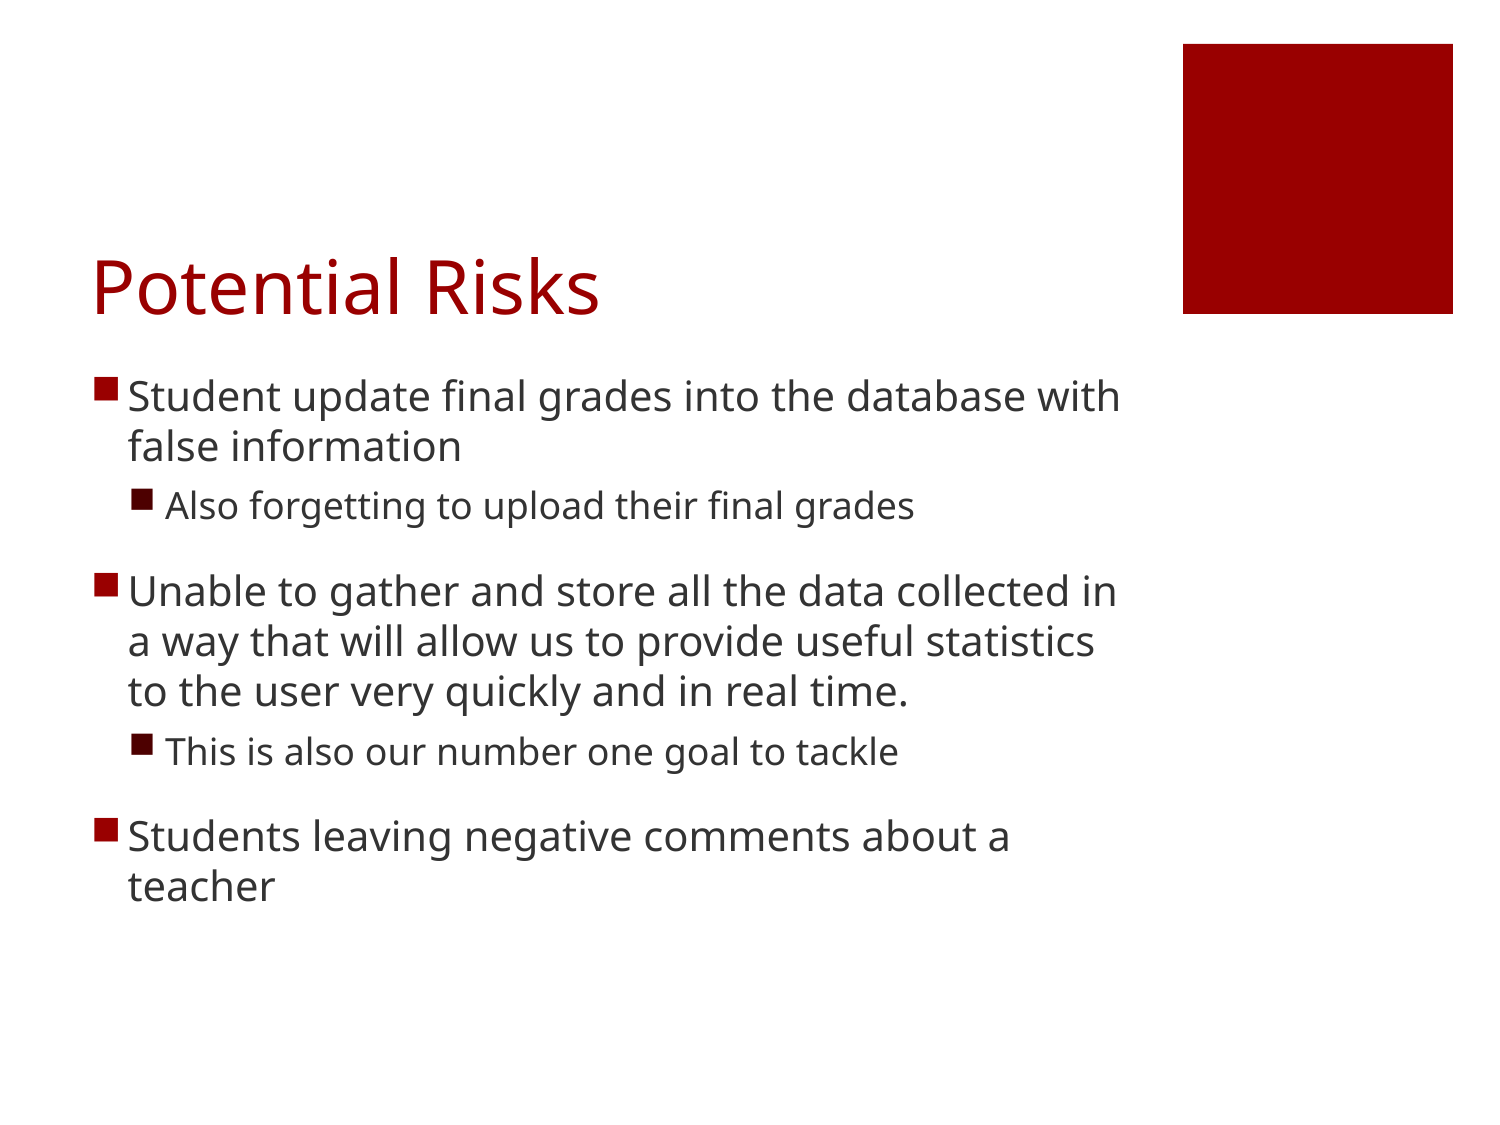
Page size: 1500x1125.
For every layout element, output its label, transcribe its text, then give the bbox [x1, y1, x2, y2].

title Potential Risks [75, 149, 1143, 338]
list Student update final grades into the database with false information Also forgetting to upload their final grades Unable to gather and store all the data collected in a way that will allow us to provide useful statistics to the user very quickly and in real time. This is also our number one goal to tackle Students leaving negative comments about a teacher [75, 362, 1143, 1005]
